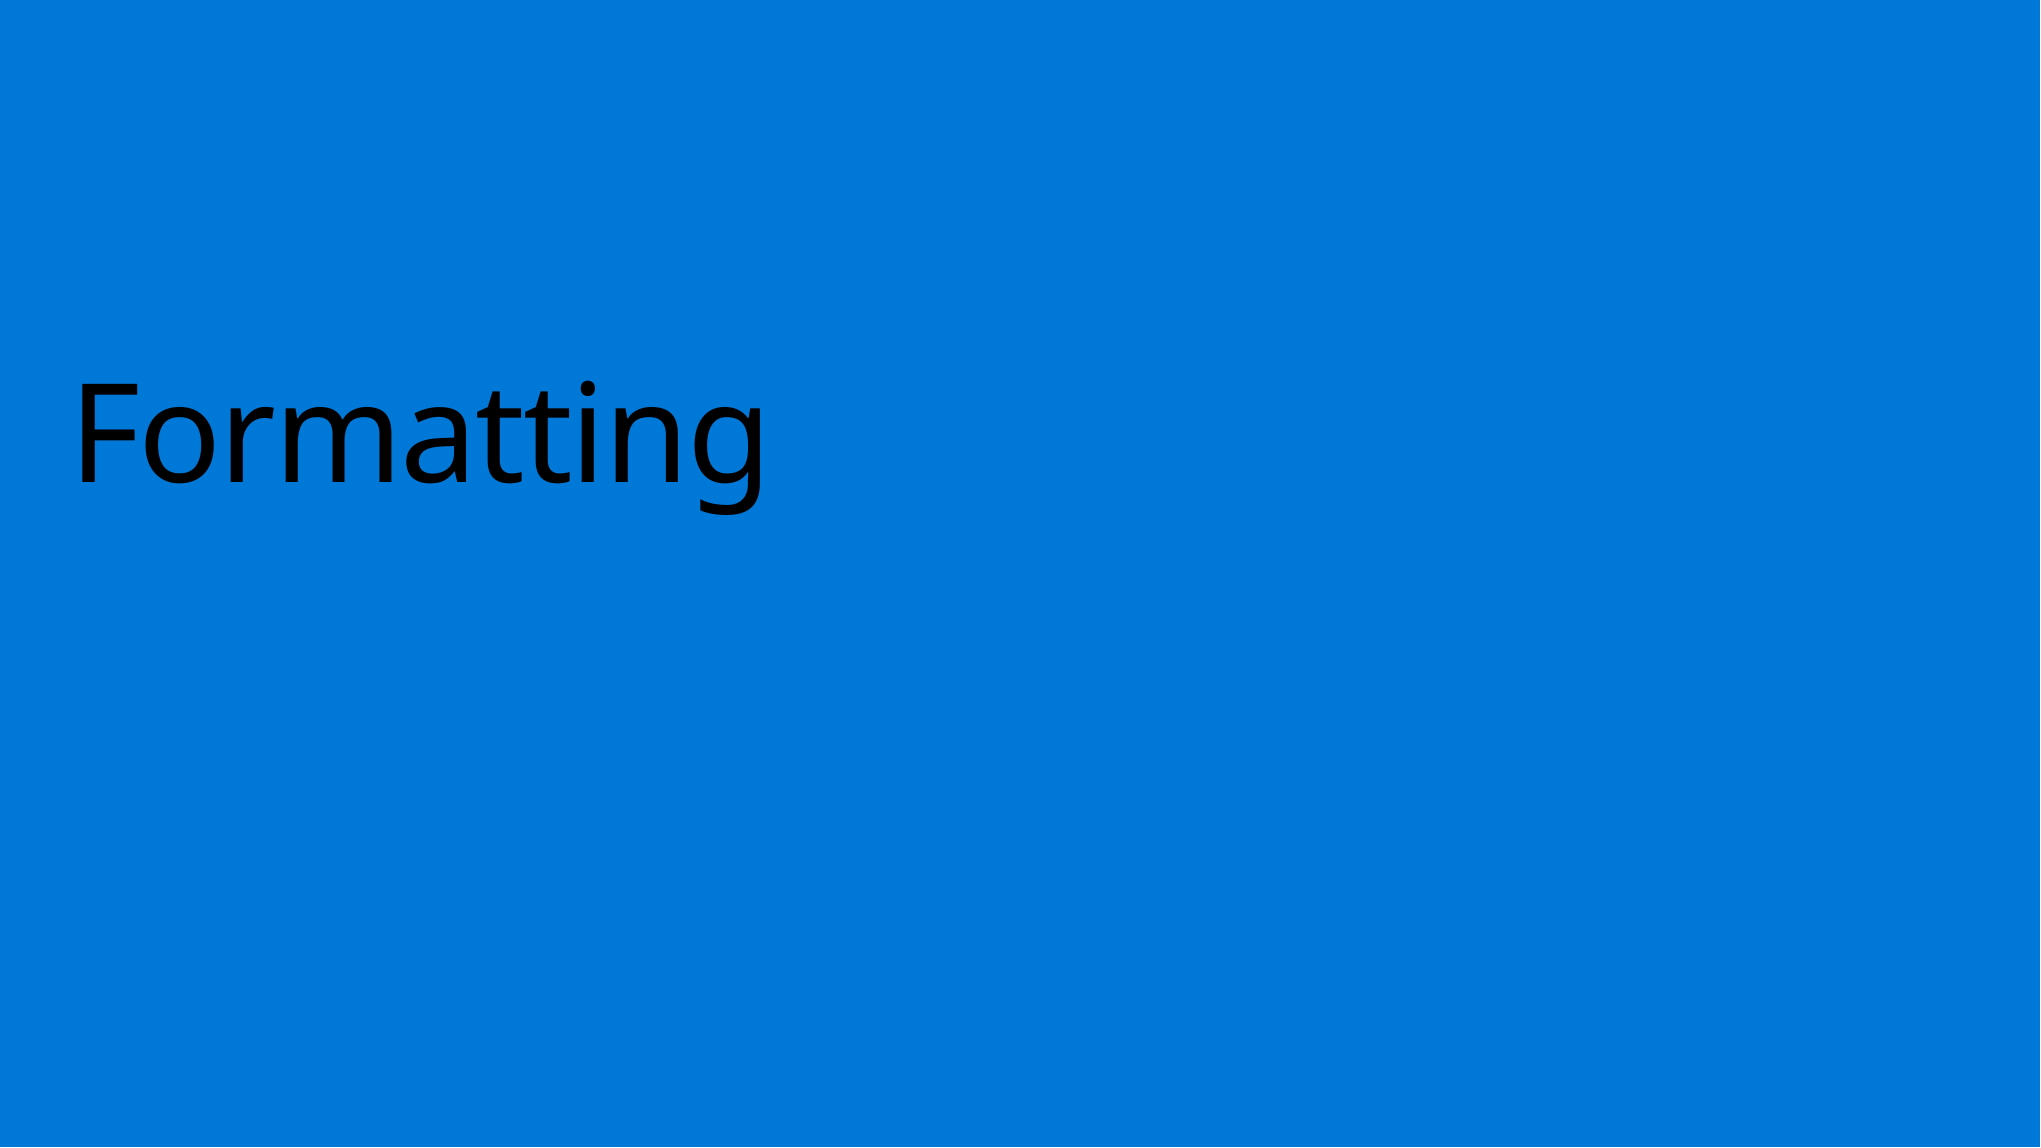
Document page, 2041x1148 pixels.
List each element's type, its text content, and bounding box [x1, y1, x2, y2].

title Formatting [45, 348, 1695, 533]
